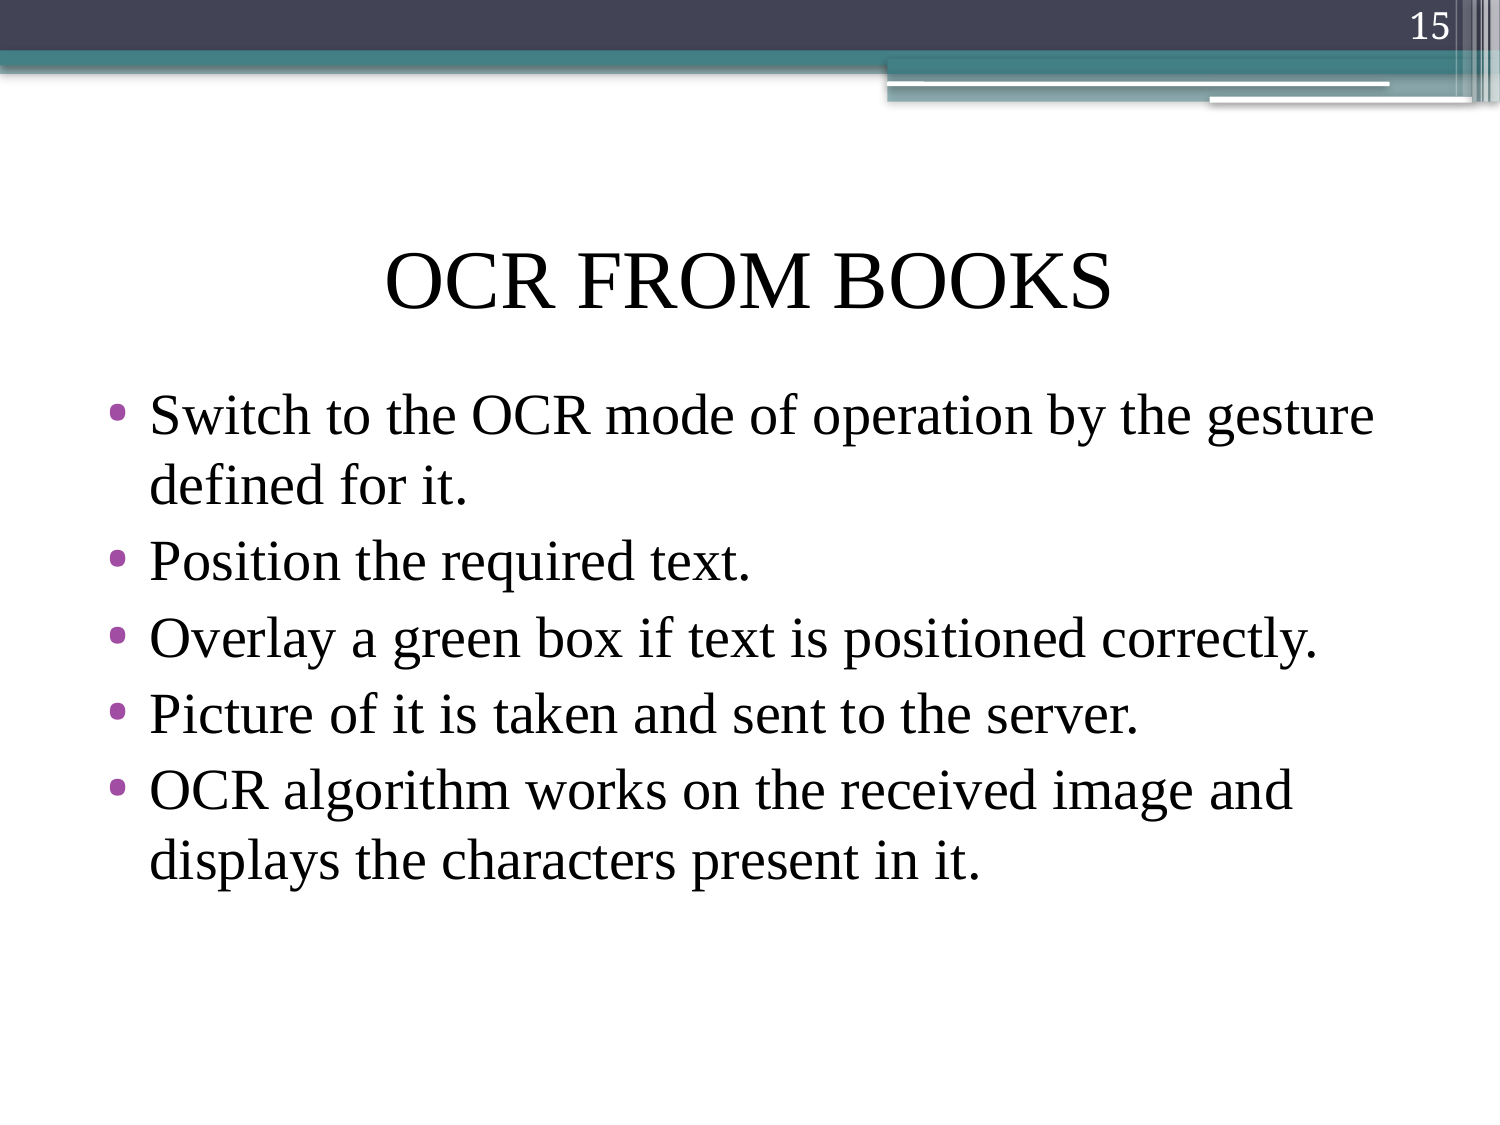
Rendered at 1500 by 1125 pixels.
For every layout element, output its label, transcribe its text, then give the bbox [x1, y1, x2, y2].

slide_number 15 [1341, 0, 1466, 61]
list Switch to the OCR mode of operation by the gesture defined for it. Position the required text. Overlay a green box if text is positioned correctly. Picture of it is taken and sent to the server. OCR algorithm works on the received image and displays the characters present in it. [75, 368, 1425, 1079]
title OCR FROM BOOKS [75, 187, 1425, 363]
